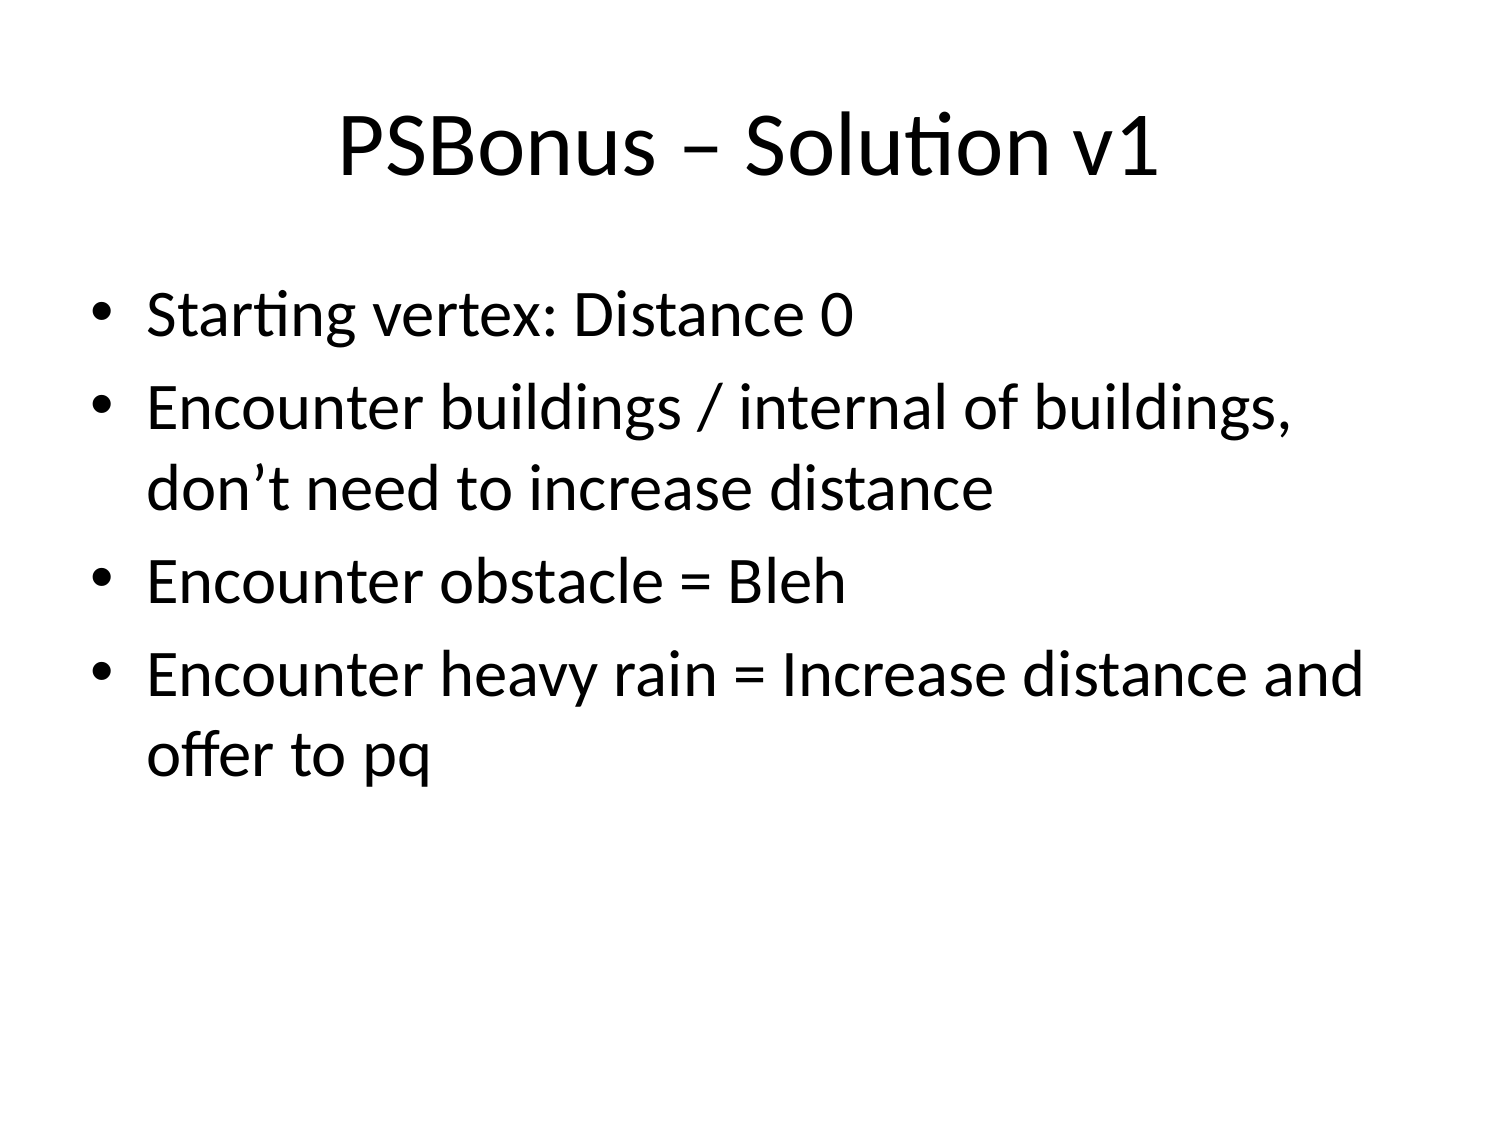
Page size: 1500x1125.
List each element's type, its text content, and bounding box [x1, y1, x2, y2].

title PSBonus – Solution v1 [75, 45, 1425, 233]
list Starting vertex: Distance 0 Encounter buildings / internal of buildings, don’t need to increase distance Encounter obstacle = Bleh Encounter heavy rain = Increase distance and offer to pq [75, 262, 1425, 1005]
